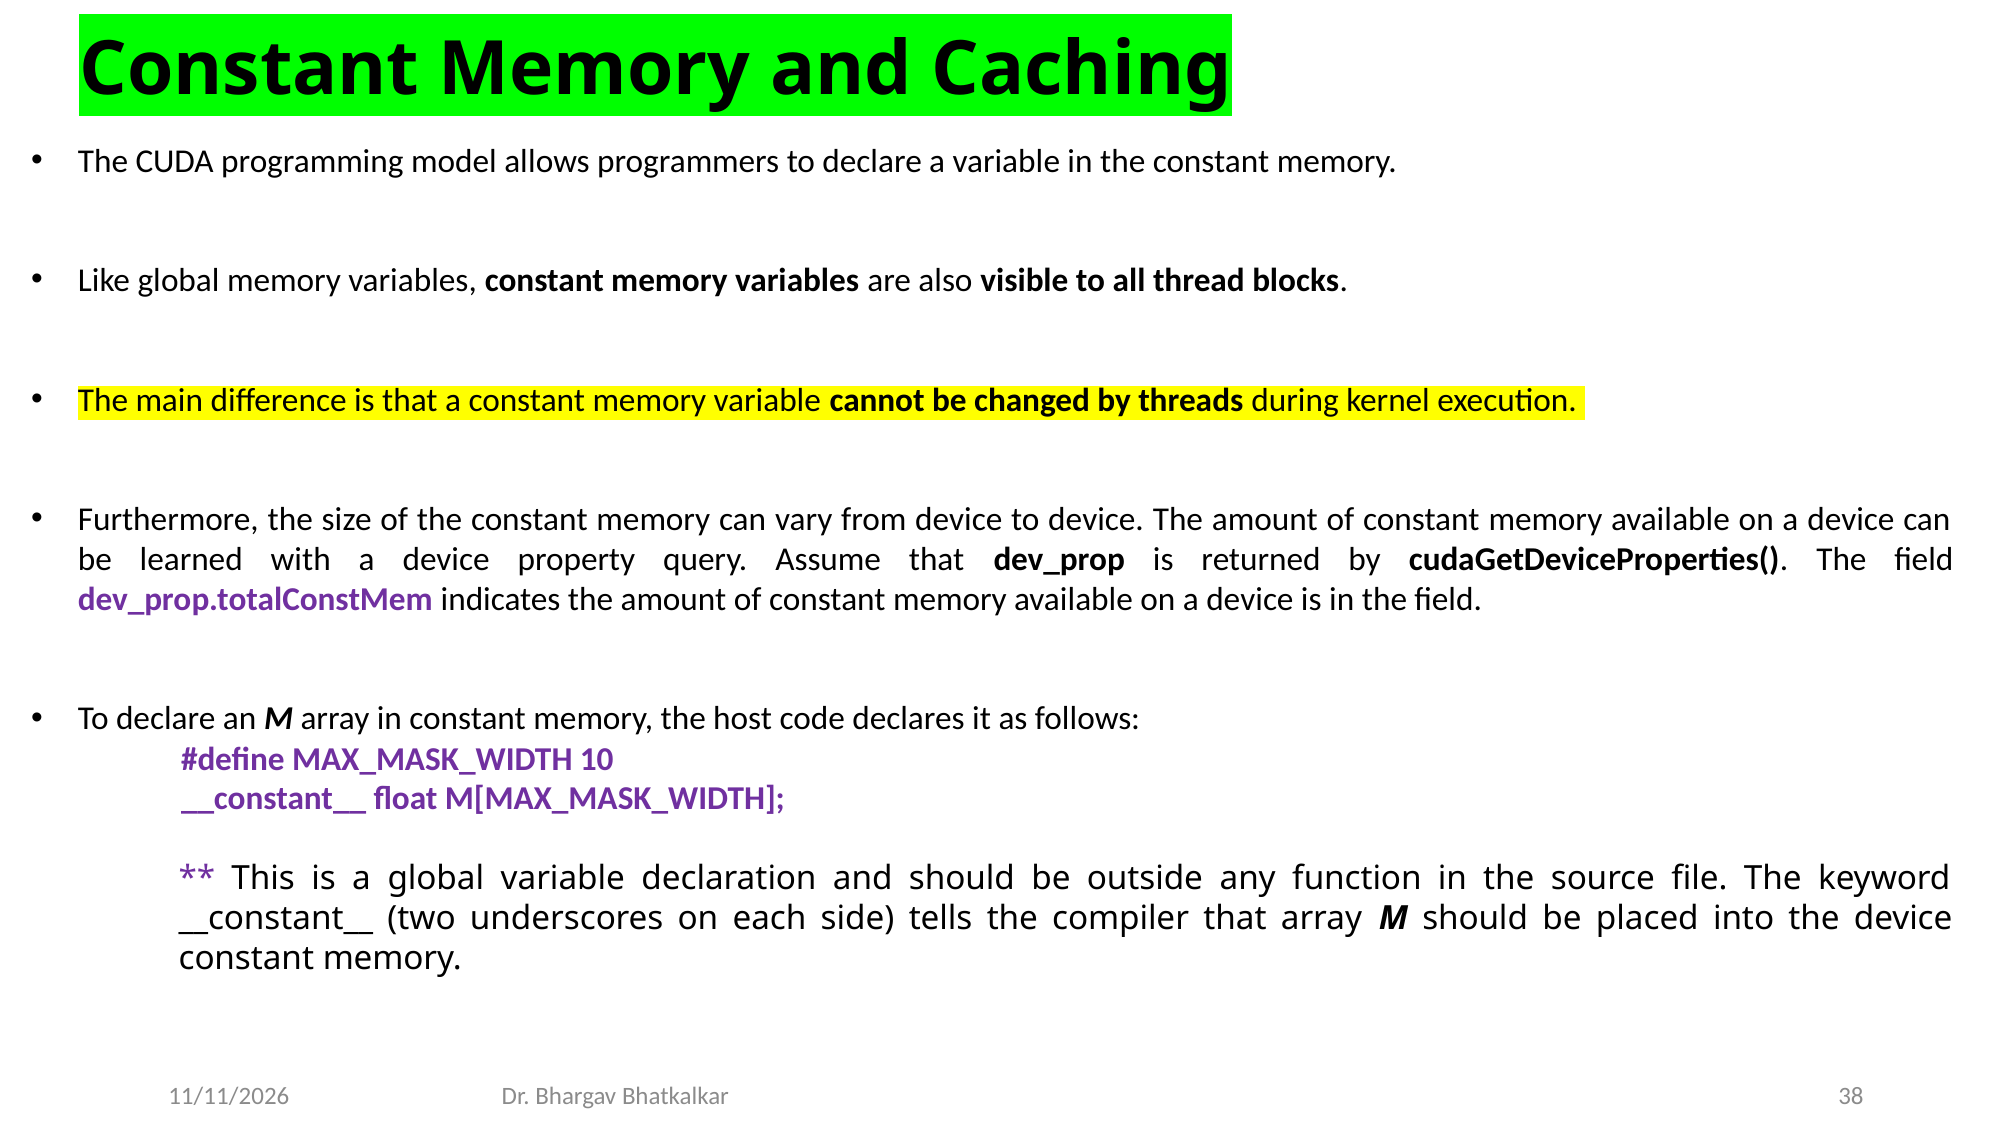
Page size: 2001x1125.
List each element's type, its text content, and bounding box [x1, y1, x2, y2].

text_box 38 [1428, 1065, 1879, 1125]
text_box The CUDA programming model allows programmers to declare a variable in the constant memory. Like global memory variables, constant memory variables are also visible to all thread blocks. The main difference is that a constant memory variable cannot be changed by threads during kernel execution. Furthermore, the size of the constant memory can vary from device to device. The amount of constant memory available on a device can be learned with a device property query. Assume that dev_prop is returned by cudaGetDeviceProperties(). The field dev_prop.totalConstMem indicates the amount of constant memory available on a device is in the field. To declare an M array in constant memory, the host code declares it as follows: #define MAX_MASK_WIDTH 10 __constant__ float M[MAX_MASK_WIDTH]; ** This is a global variable declaration and should be outside any function in the source file. The keyword __constant__ (two underscores on each side) tells the compiler that array M should be placed into the device constant memory. [16, 131, 1969, 1104]
text_box Constant Memory and Caching [64, 8, 1969, 131]
text_box 26-04-2023 Dr. Bhargav Bhatkalkar [153, 1065, 806, 1125]
